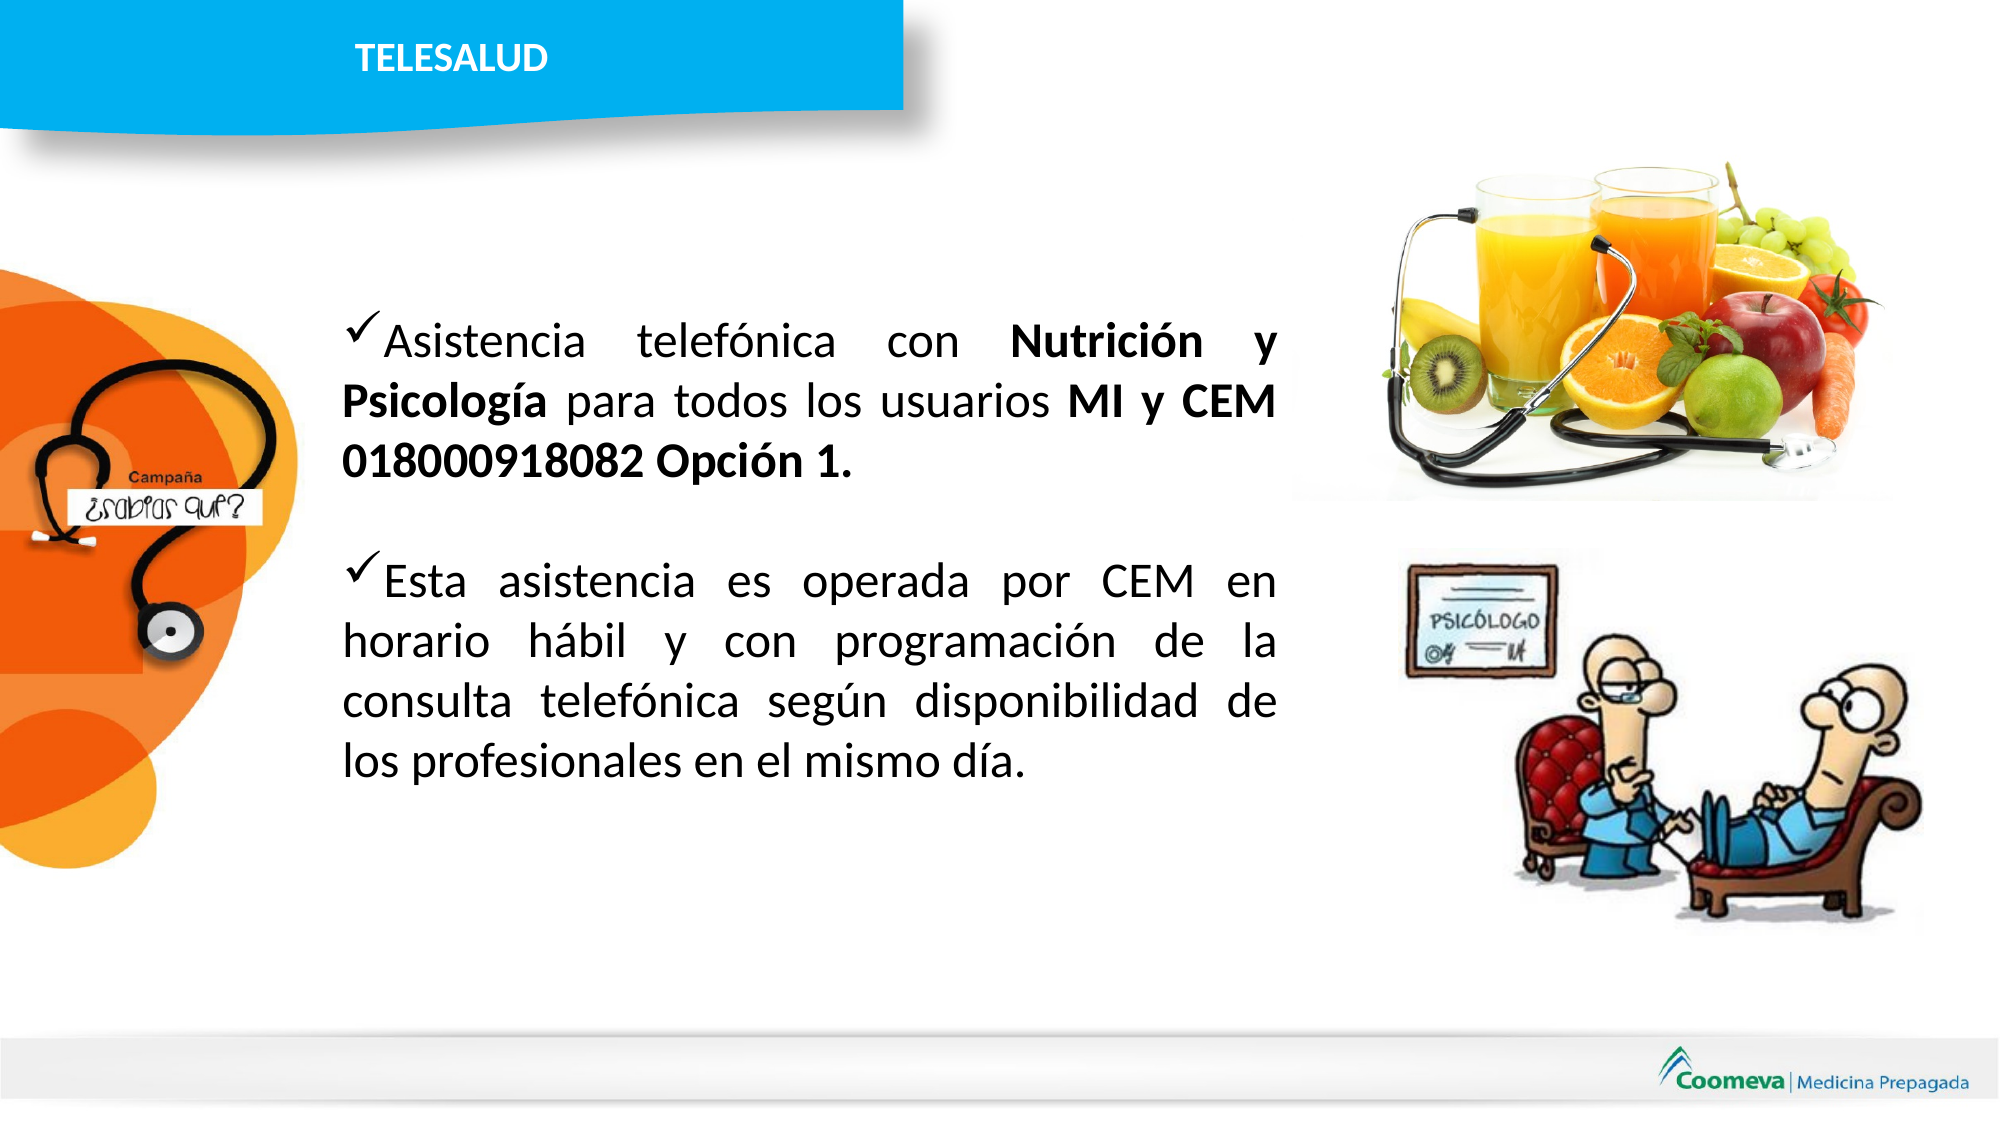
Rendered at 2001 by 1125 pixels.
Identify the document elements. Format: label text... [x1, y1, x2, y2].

picture [0, 0, 2000, 1125]
list Asistencia telefónica con Nutrición y Psicología para todos los usuarios MI y CEM 018000918082 Opción 1. Esta asistencia es operada por CEM en horario hábil y con programación de la consulta telefónica según disponibilidad de los profesionales en el mismo día. [327, 300, 1293, 877]
text_box TELESALUD [0, 0, 904, 136]
